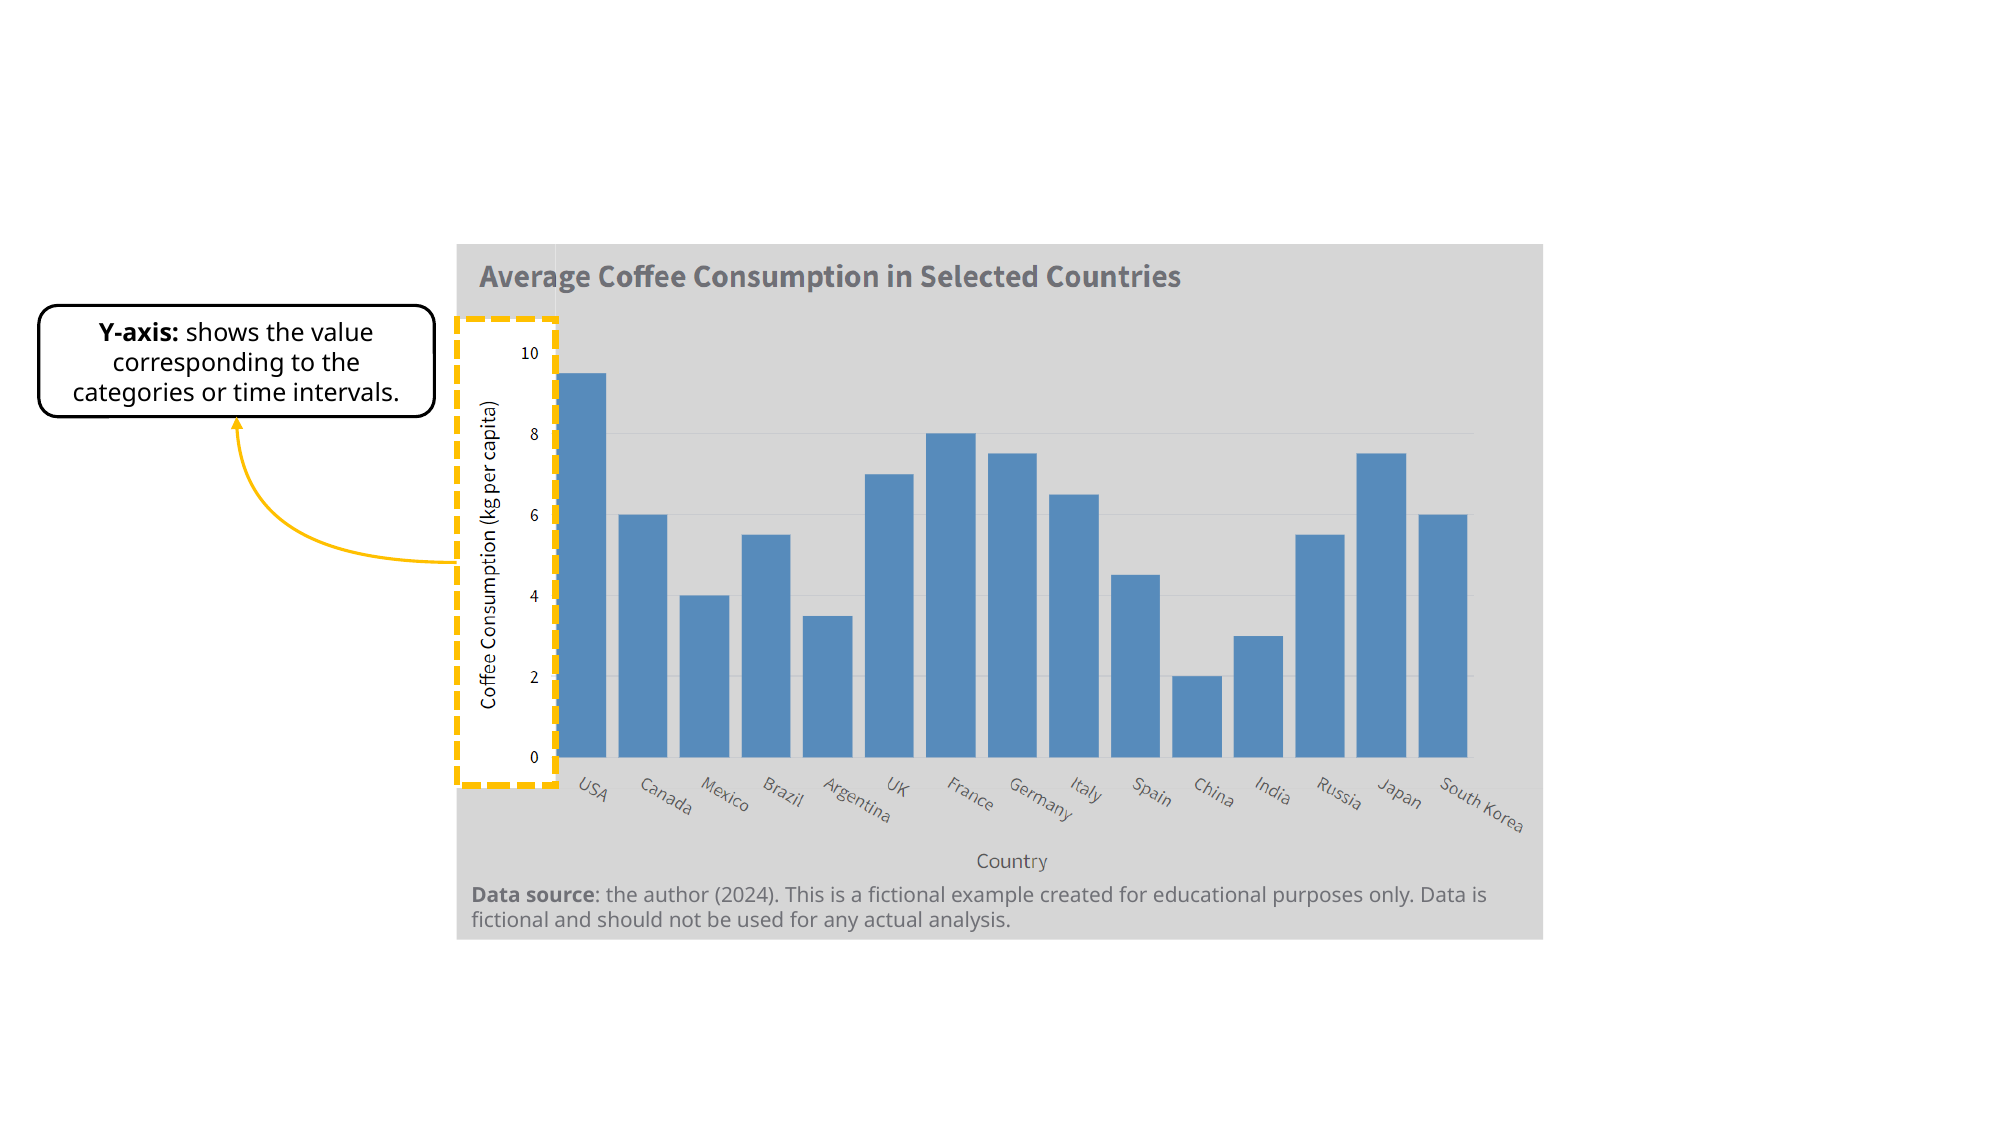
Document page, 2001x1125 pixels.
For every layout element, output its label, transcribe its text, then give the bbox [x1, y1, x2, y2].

picture [456, 243, 1544, 882]
text_box [455, 787, 1545, 941]
text_box Y-axis: shows the value corresponding to the categories or time intervals. [37, 303, 436, 419]
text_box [236, 416, 458, 563]
text_box [0, 217, 2000, 958]
